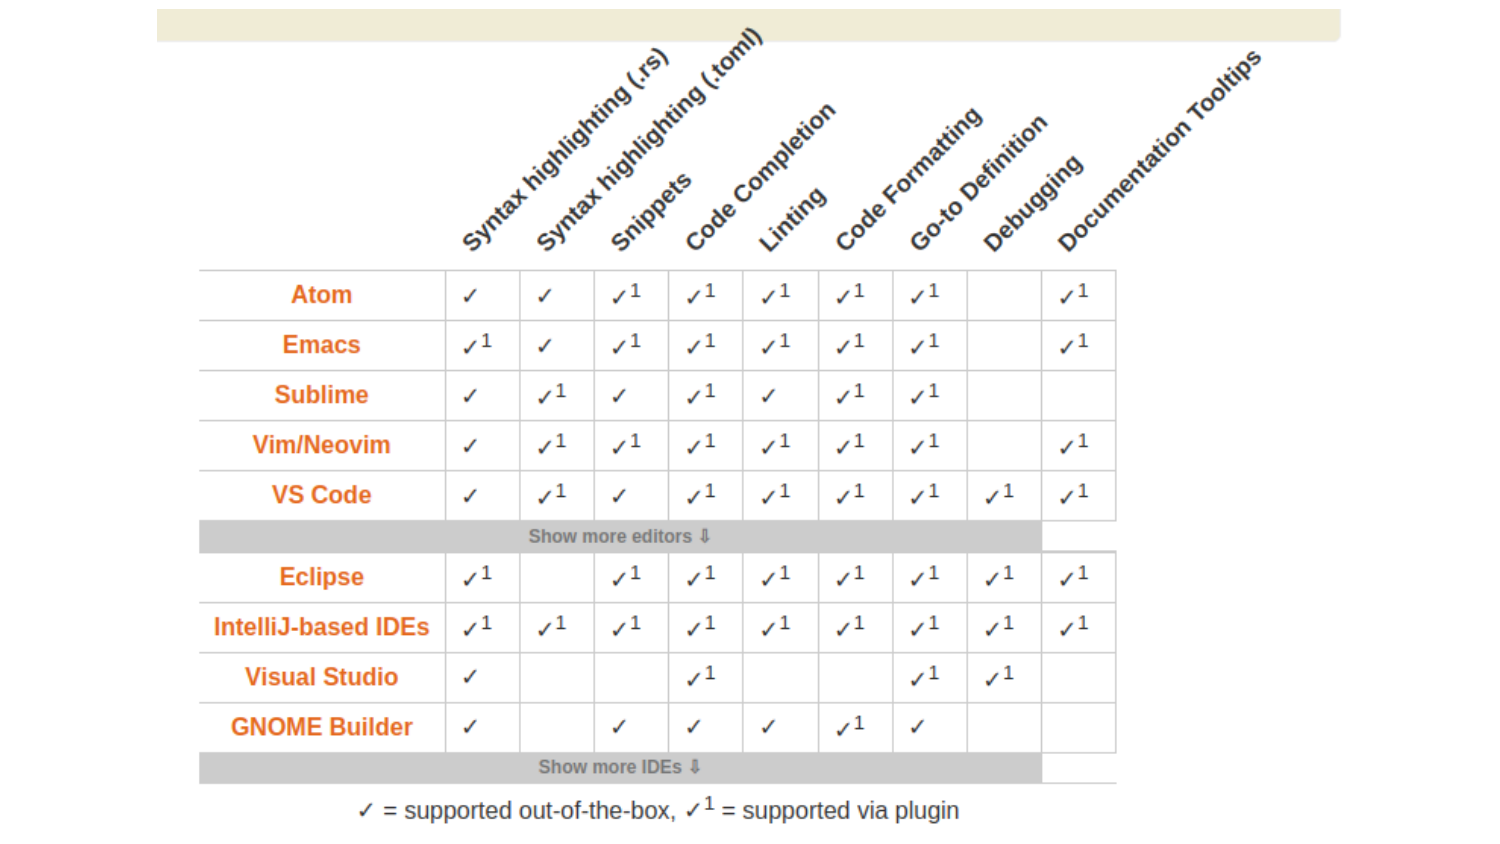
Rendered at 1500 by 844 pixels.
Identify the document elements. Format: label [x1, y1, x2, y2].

picture [157, 9, 1364, 844]
